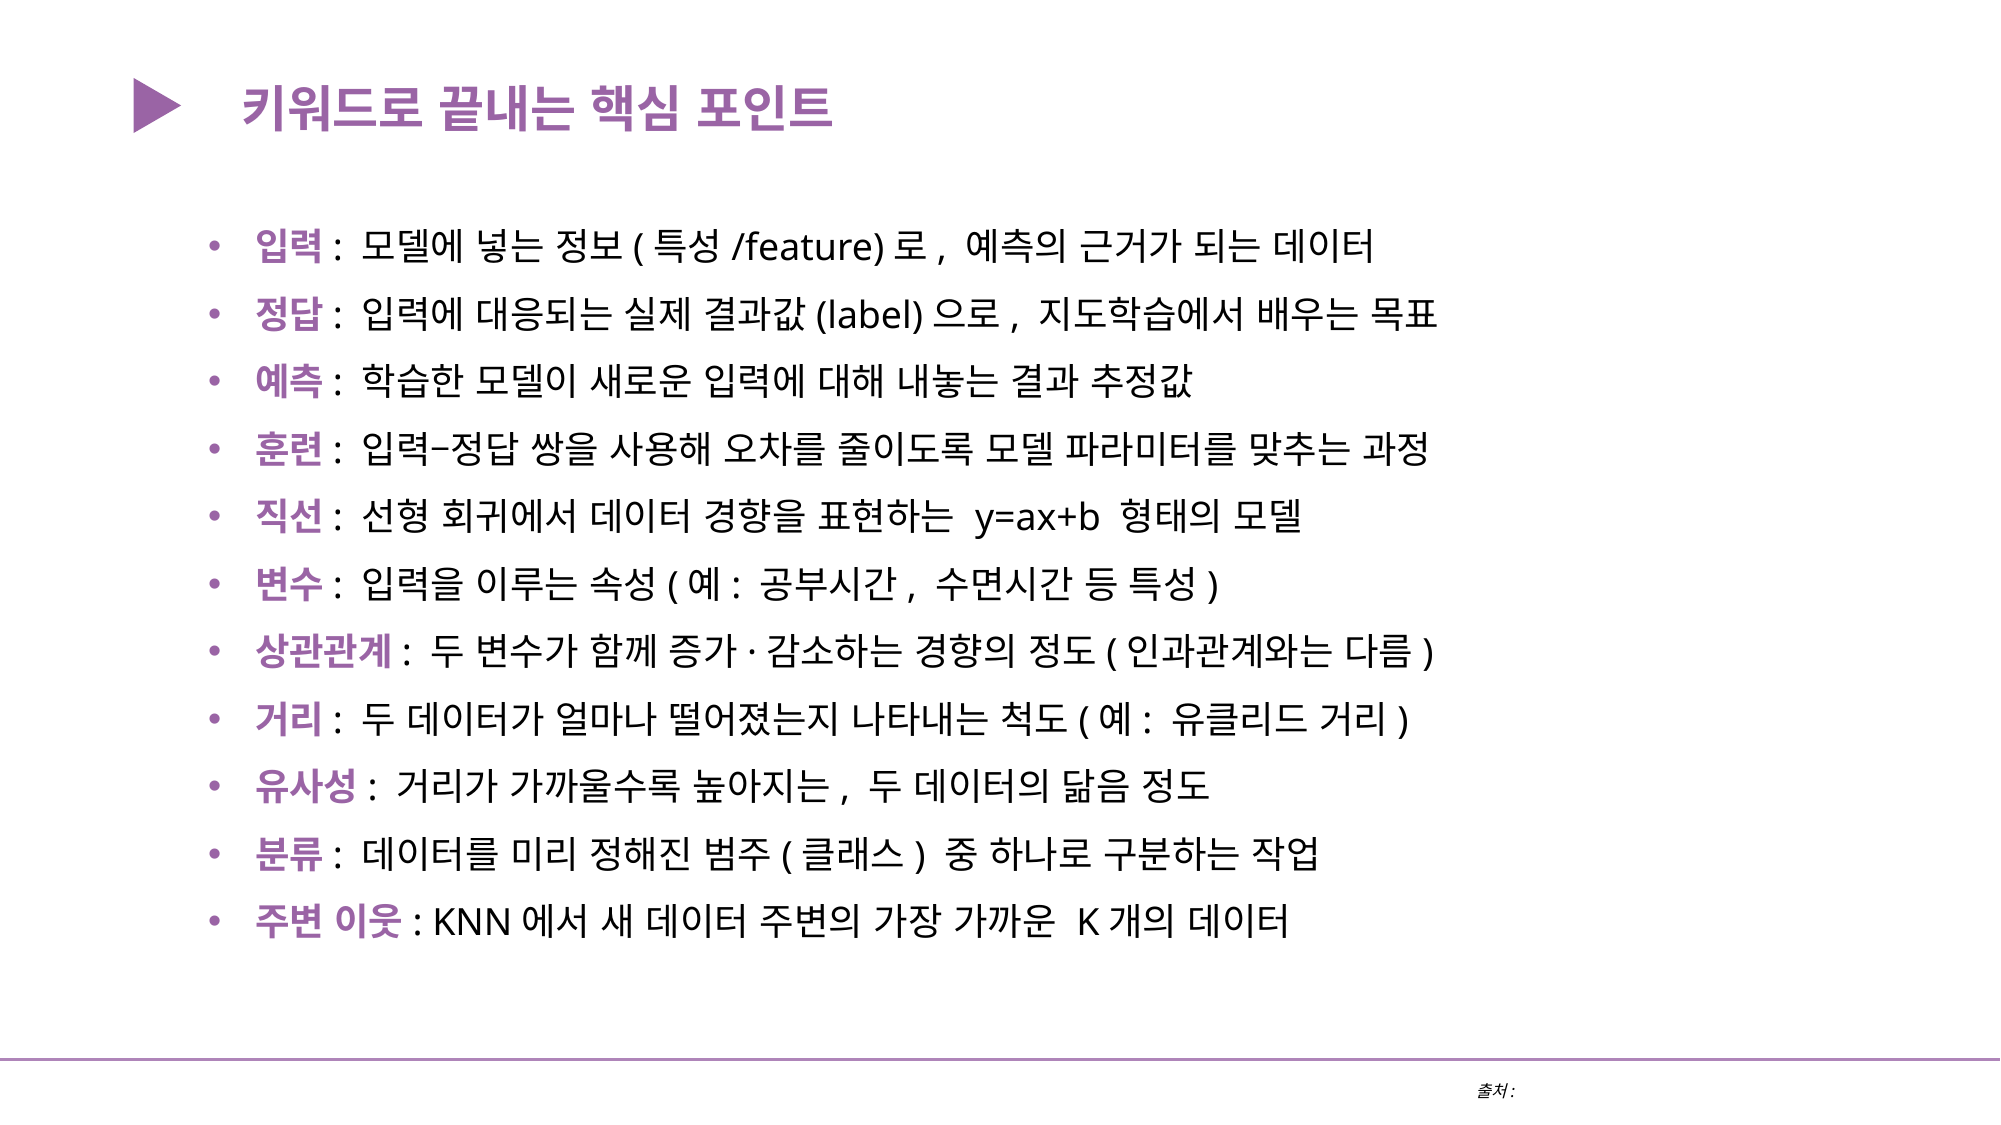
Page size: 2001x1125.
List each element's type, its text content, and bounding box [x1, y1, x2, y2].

text_box 출처: [1461, 1073, 2000, 1109]
text_box [133, 77, 182, 134]
text_box 입력: 모델에 넣는 정보(특성/feature)로, 예측의 근거가 되는 데이터 정답: 입력에 대응되는 실제 결과값(label)으로, 지도학습에서 배우는 목표 예측: 학습한 모델이 새로운 입력에 대해 내놓는 결과 추정값 훈련: 입력–정답 쌍을 사용해 오차를 줄이도록 모델 파라미터를 맞추는 과정 직선: 선형 회귀에서 데이터 경향을 표현하는 y=ax+b 형태의 모델 변수: 입력을 이루는 속성(예: 공부시간, 수면시간 등 특성) 상관관계: 두 변수가 함께 증가·감소하는 경향의 정도(인과관계와는 다름) 거리: 두 데이터가 얼마나 떨어졌는지 나타내는 척도(예: 유클리드 거리) 유사성: 거리가 가까울수록 높아지는, 두 데이터의 닮음 정도 분류: 데이터를 미리 정해진 범주(클래스) 중 하나로 구분하는 작업 주변 이웃: KNN에서 새 데이터 주변의 가장 가까운 K개의 데이터 [193, 193, 1566, 1019]
text_box 키워드로 끝내는 핵심 포인트 [226, 70, 850, 145]
